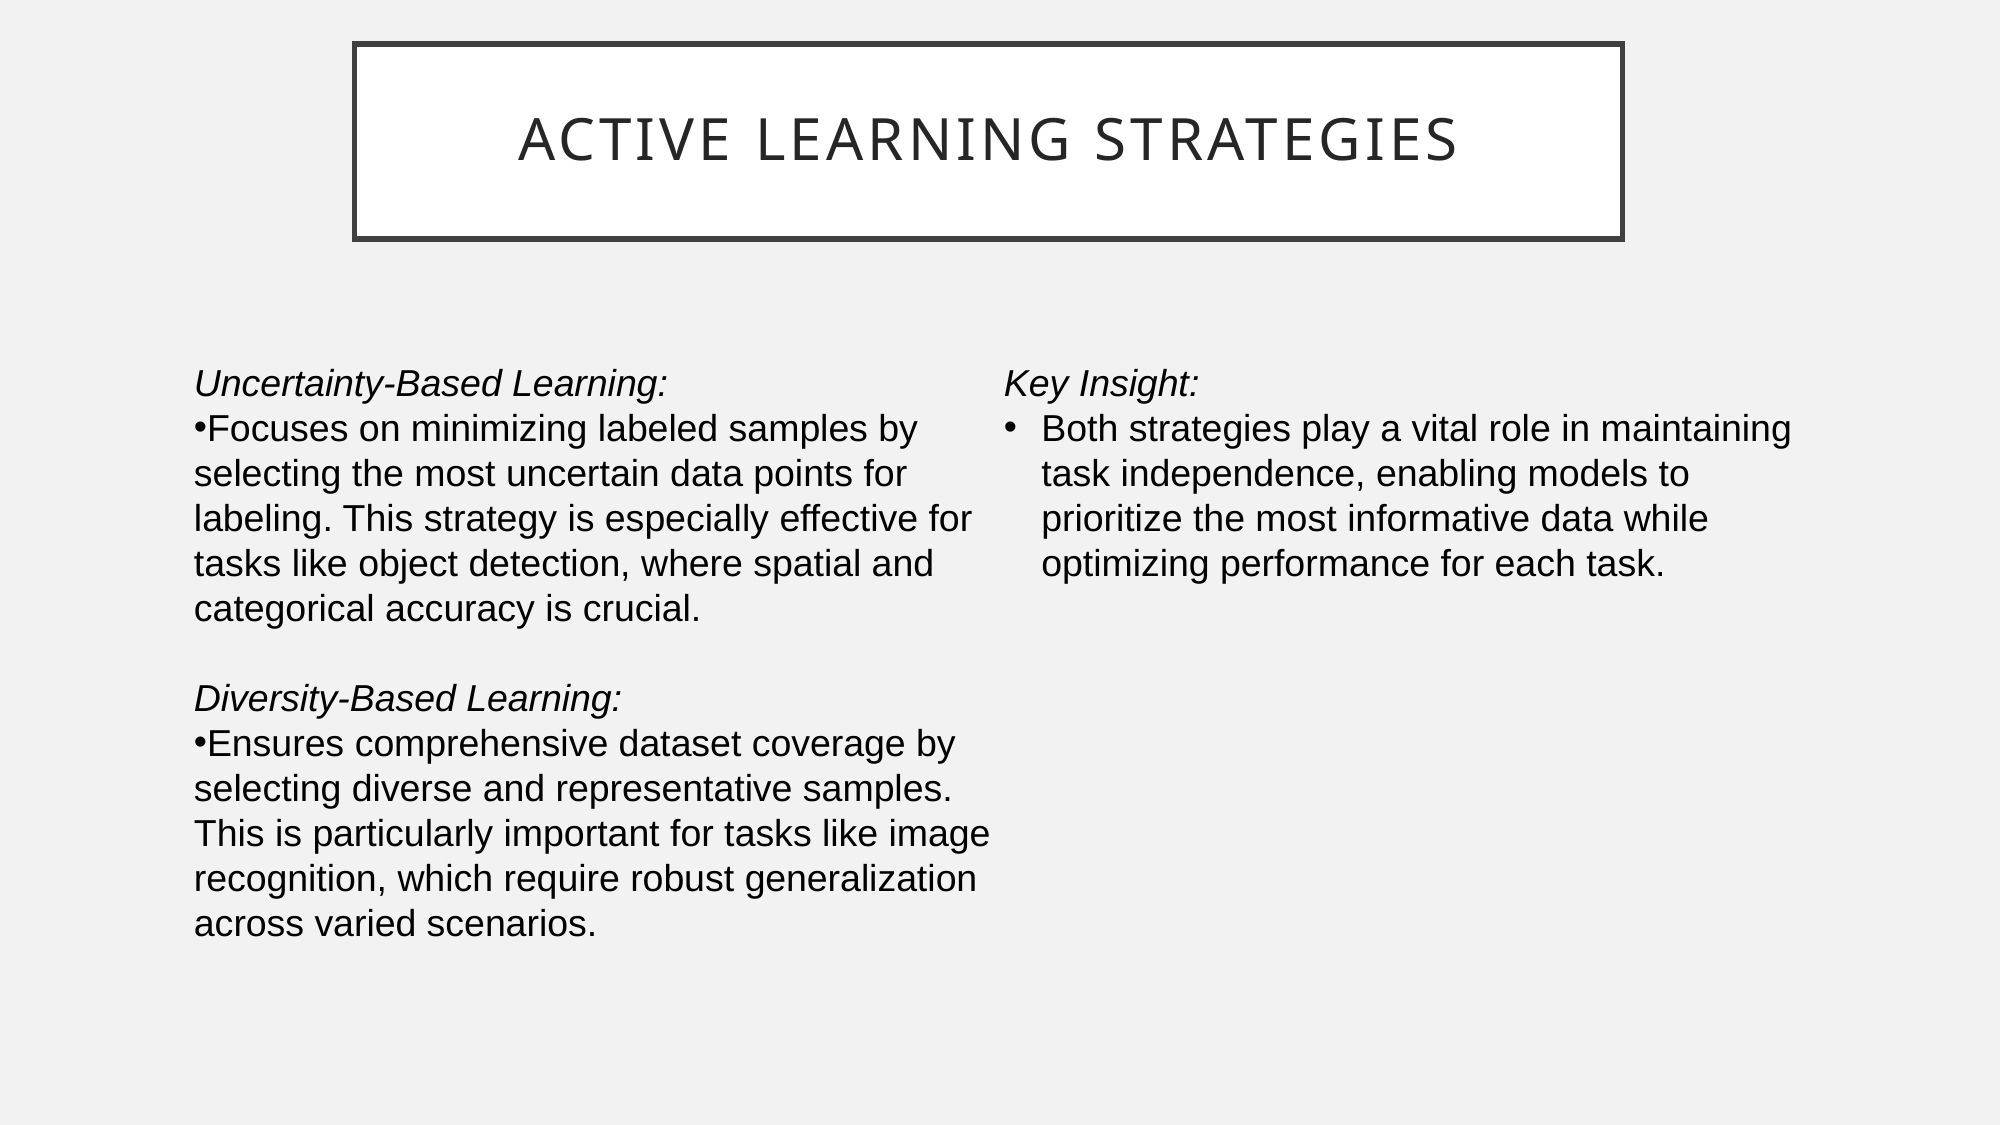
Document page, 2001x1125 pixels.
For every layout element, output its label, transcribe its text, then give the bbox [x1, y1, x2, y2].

list Uncertainty-Based Learning: Focuses on minimizing labeled samples by selecting the most uncertain data points for labeling. This strategy is especially effective for tasks like object detection, where spatial and categorical accuracy is crucial. Diversity-Based Learning: Ensures comprehensive dataset coverage by selecting diverse and representative samples. This is particularly important for tasks like image recognition, which require robust generalization across varied scenarios. Key Insight: Both strategies play a vital role in maintaining task independence, enabling models to prioritize the most informative data while optimizing performance for each task. [178, 347, 1829, 1001]
title Active learning strategies [352, 41, 1625, 242]
